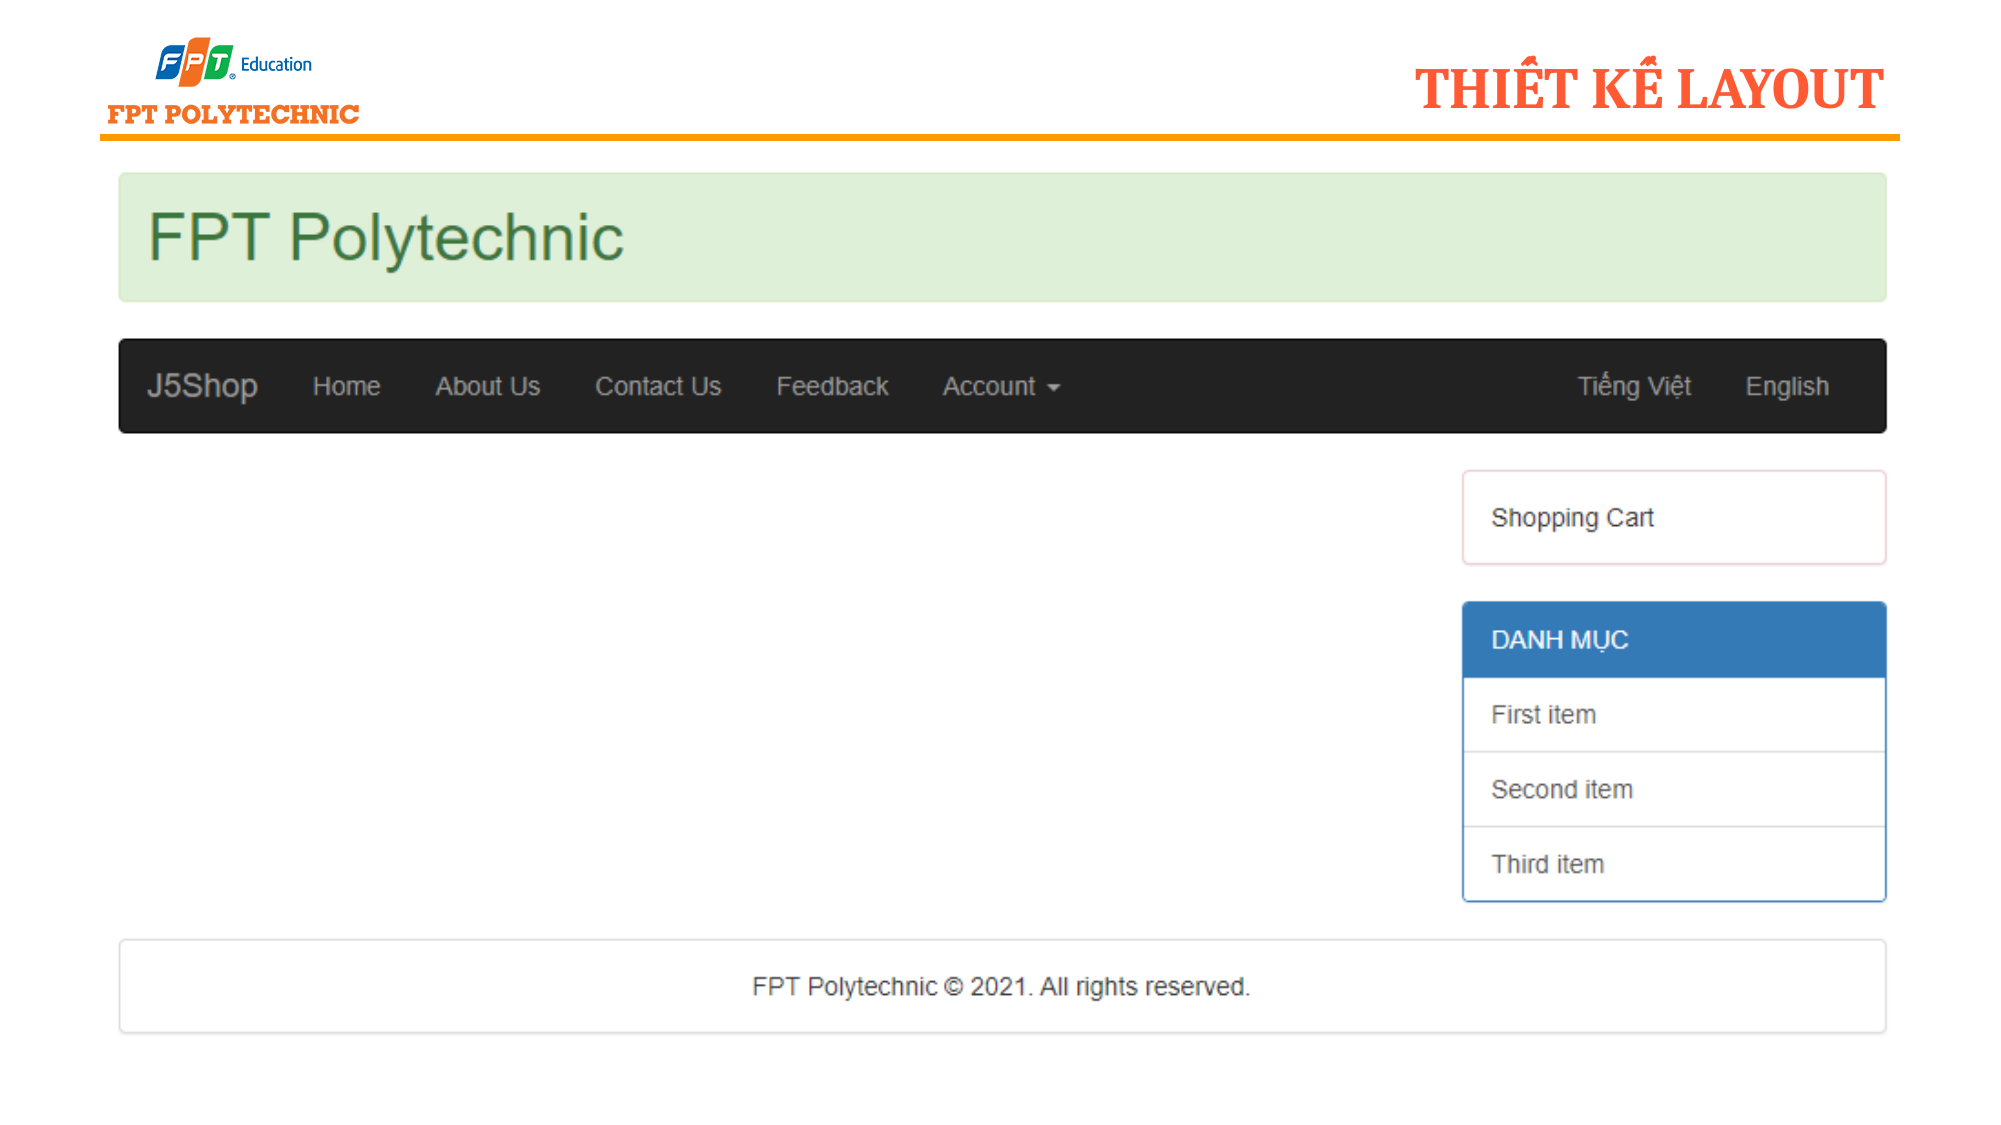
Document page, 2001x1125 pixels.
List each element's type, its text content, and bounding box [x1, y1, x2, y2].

picture [99, 25, 367, 134]
title Thiết kế layout [366, 45, 1900, 125]
picture [99, 135, 367, 143]
picture [99, 162, 1901, 1045]
